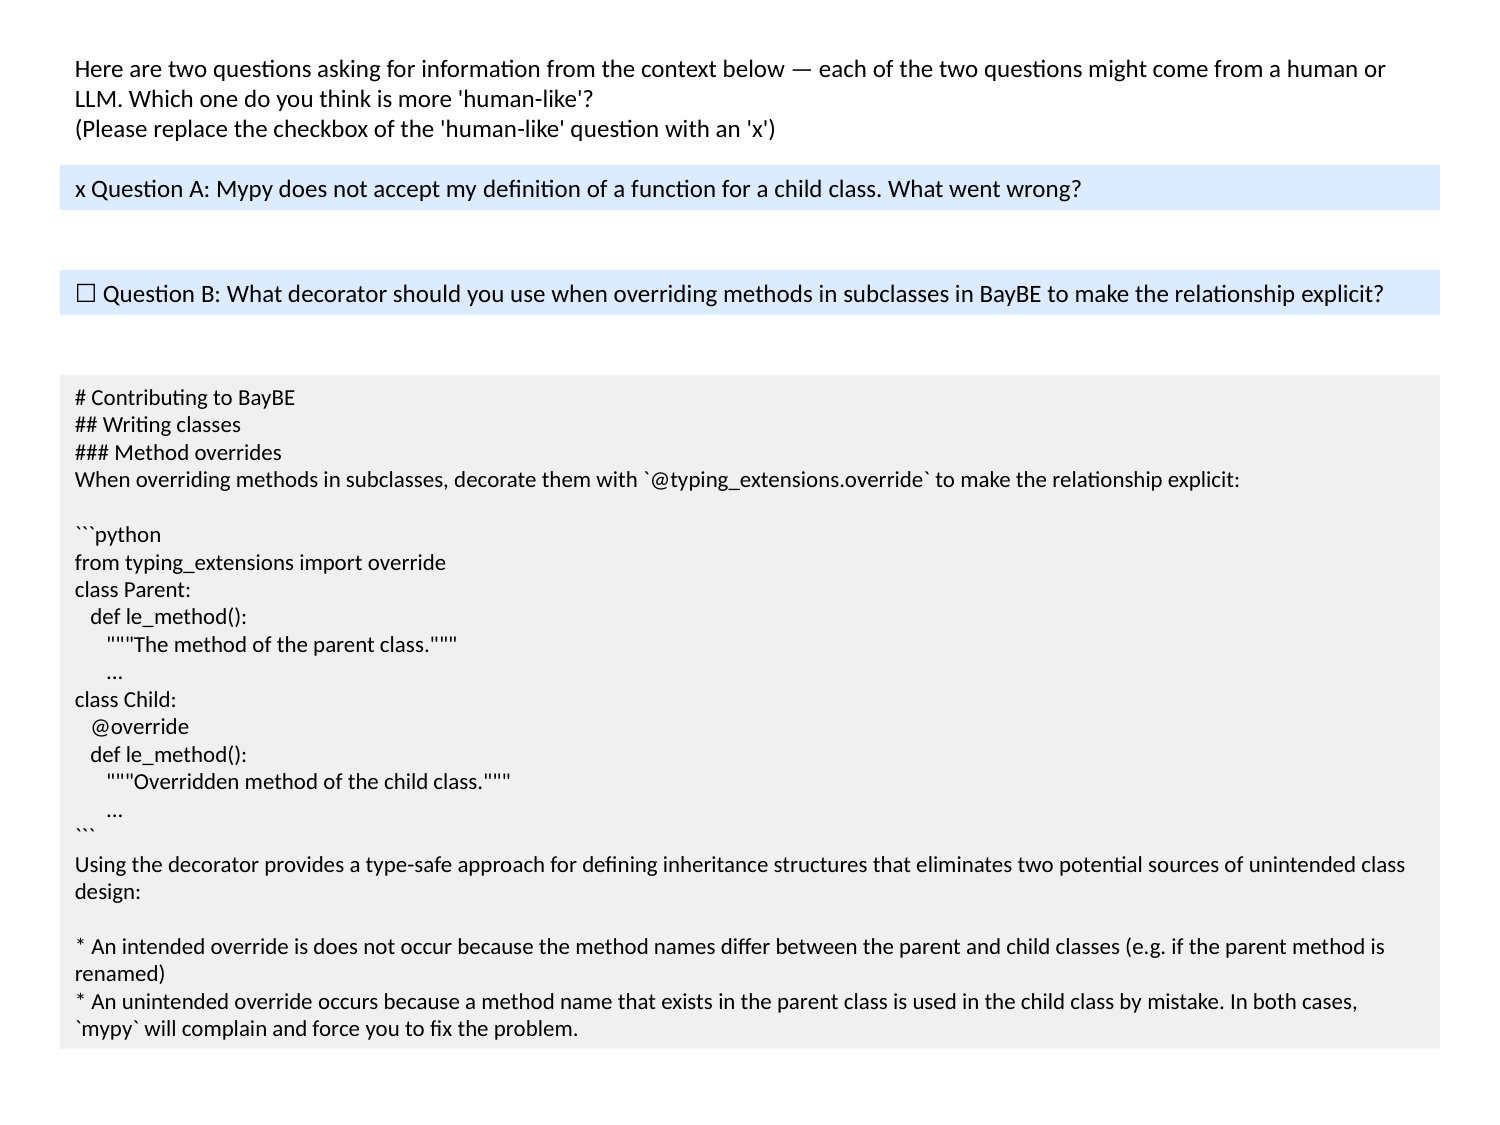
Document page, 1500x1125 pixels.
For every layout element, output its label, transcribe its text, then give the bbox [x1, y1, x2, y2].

text_box # Contributing to BayBE ## Writing classes ### Method overrides When overriding methods in subclasses, decorate them with `@typing_extensions.override` to make the relationship explicit: ```python from typing_extensions import override class Parent: def le_method(): """The method of the parent class.""" ... class Child: @override def le_method(): """Overridden method of the child class.""" ... ``` Using the decorator provides a type-safe approach for defining inheritance structures that eliminates two potential sources of unintended class design: * An intended override is does not occur because the method names differ between the parent and child classes (e.g. if the parent method is renamed) * An unintended override occurs because a method name that exists in the parent class is used in the child class by mistake. In both cases, `mypy` will complain and force you to fix the problem. [59, 374, 1440, 1049]
text_box x Question A: Mypy does not accept my definition of a function for a child class. What went wrong? [59, 164, 1440, 210]
text_box ☐ Question B: What decorator should you use when overriding methods in subclasses in BayBE to make the relationship explicit? [59, 270, 1440, 315]
text_box Here are two questions asking for information from the context below — each of the two questions might come from a human or LLM. Which one do you think is more 'human-like'? (Please replace the checkbox of the 'human-like' question with an 'x') [59, 45, 1440, 150]
